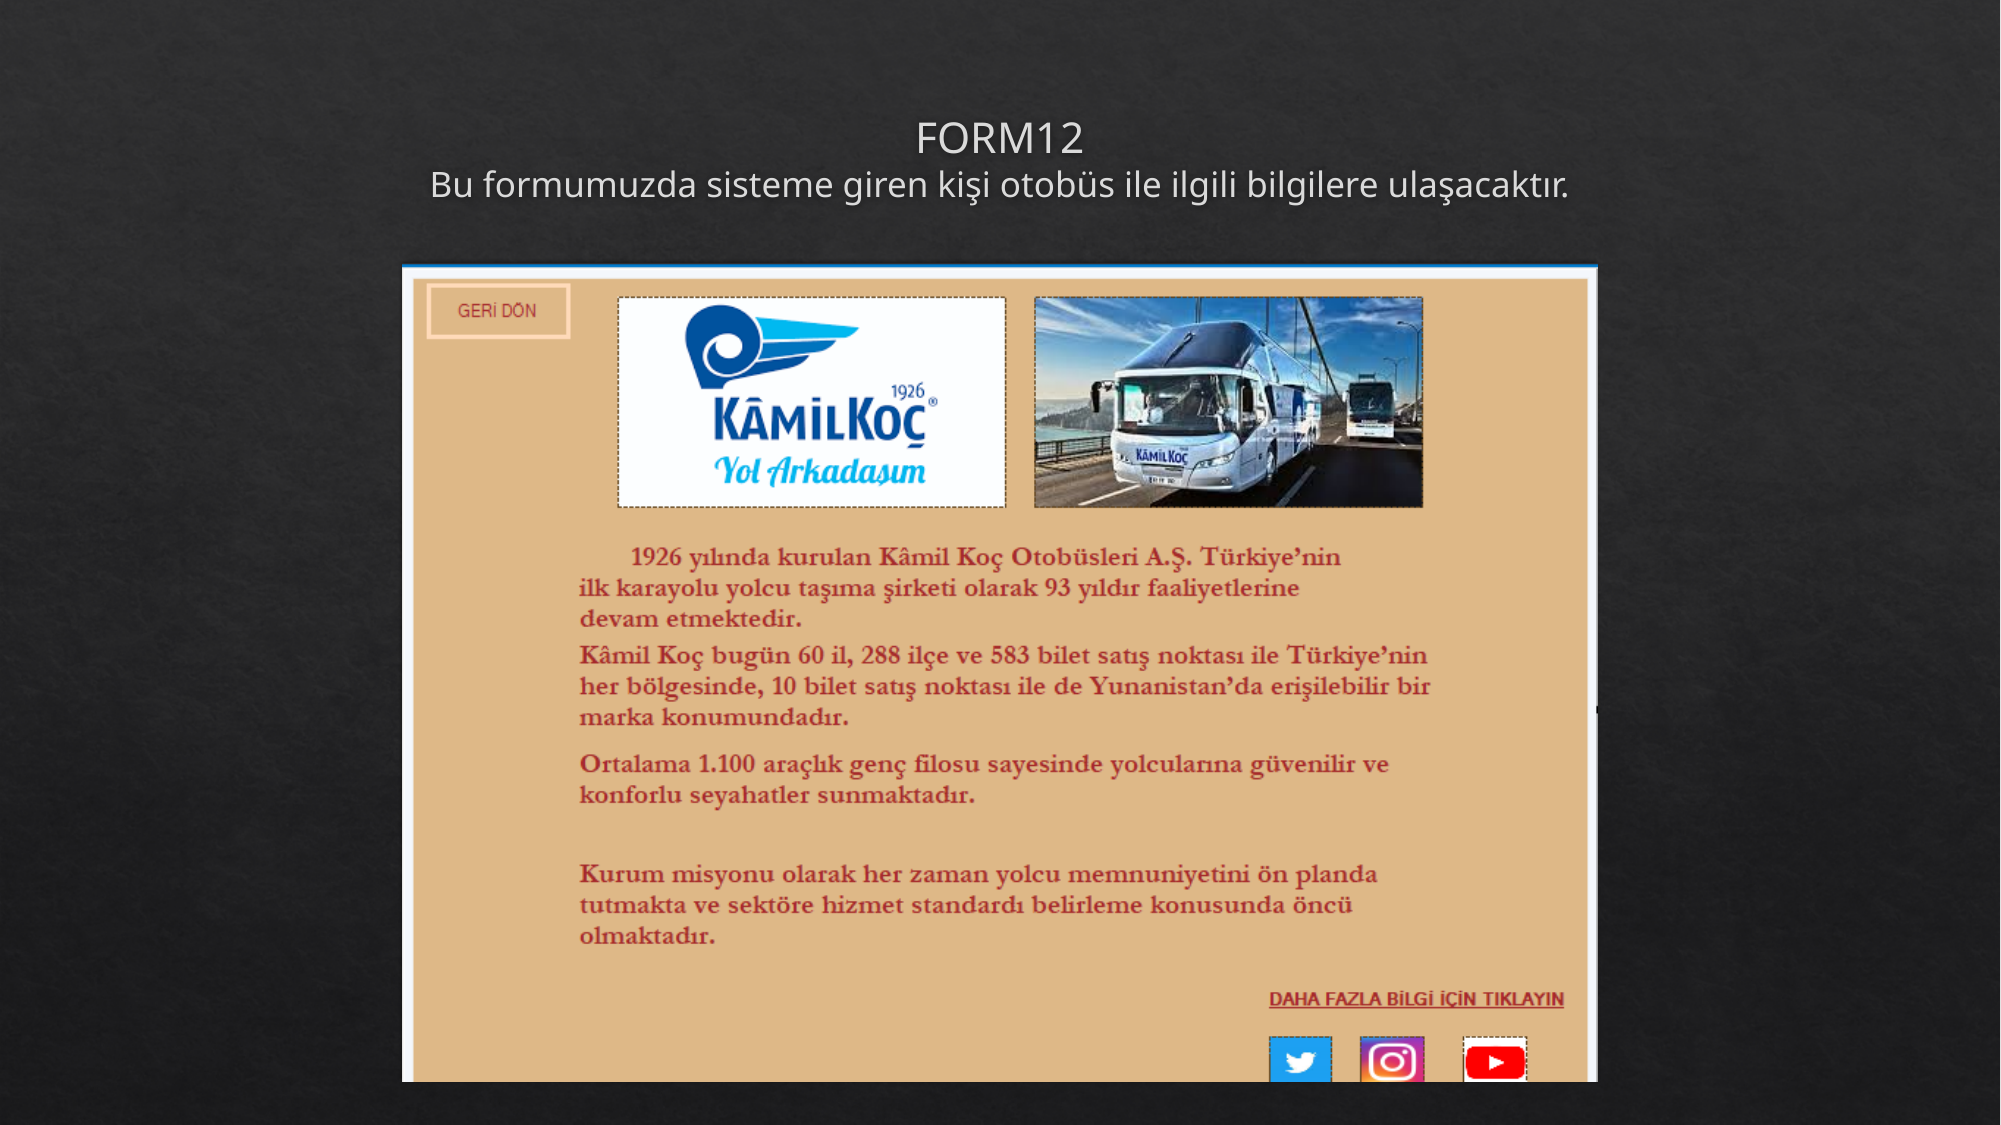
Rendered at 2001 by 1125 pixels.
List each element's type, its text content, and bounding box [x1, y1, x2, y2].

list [401, 262, 1598, 1082]
title FORM12 Bu formumuzda sisteme giren kişi otobüs ile ilgili bilgilere ulaşacaktır. [150, 103, 1850, 264]
